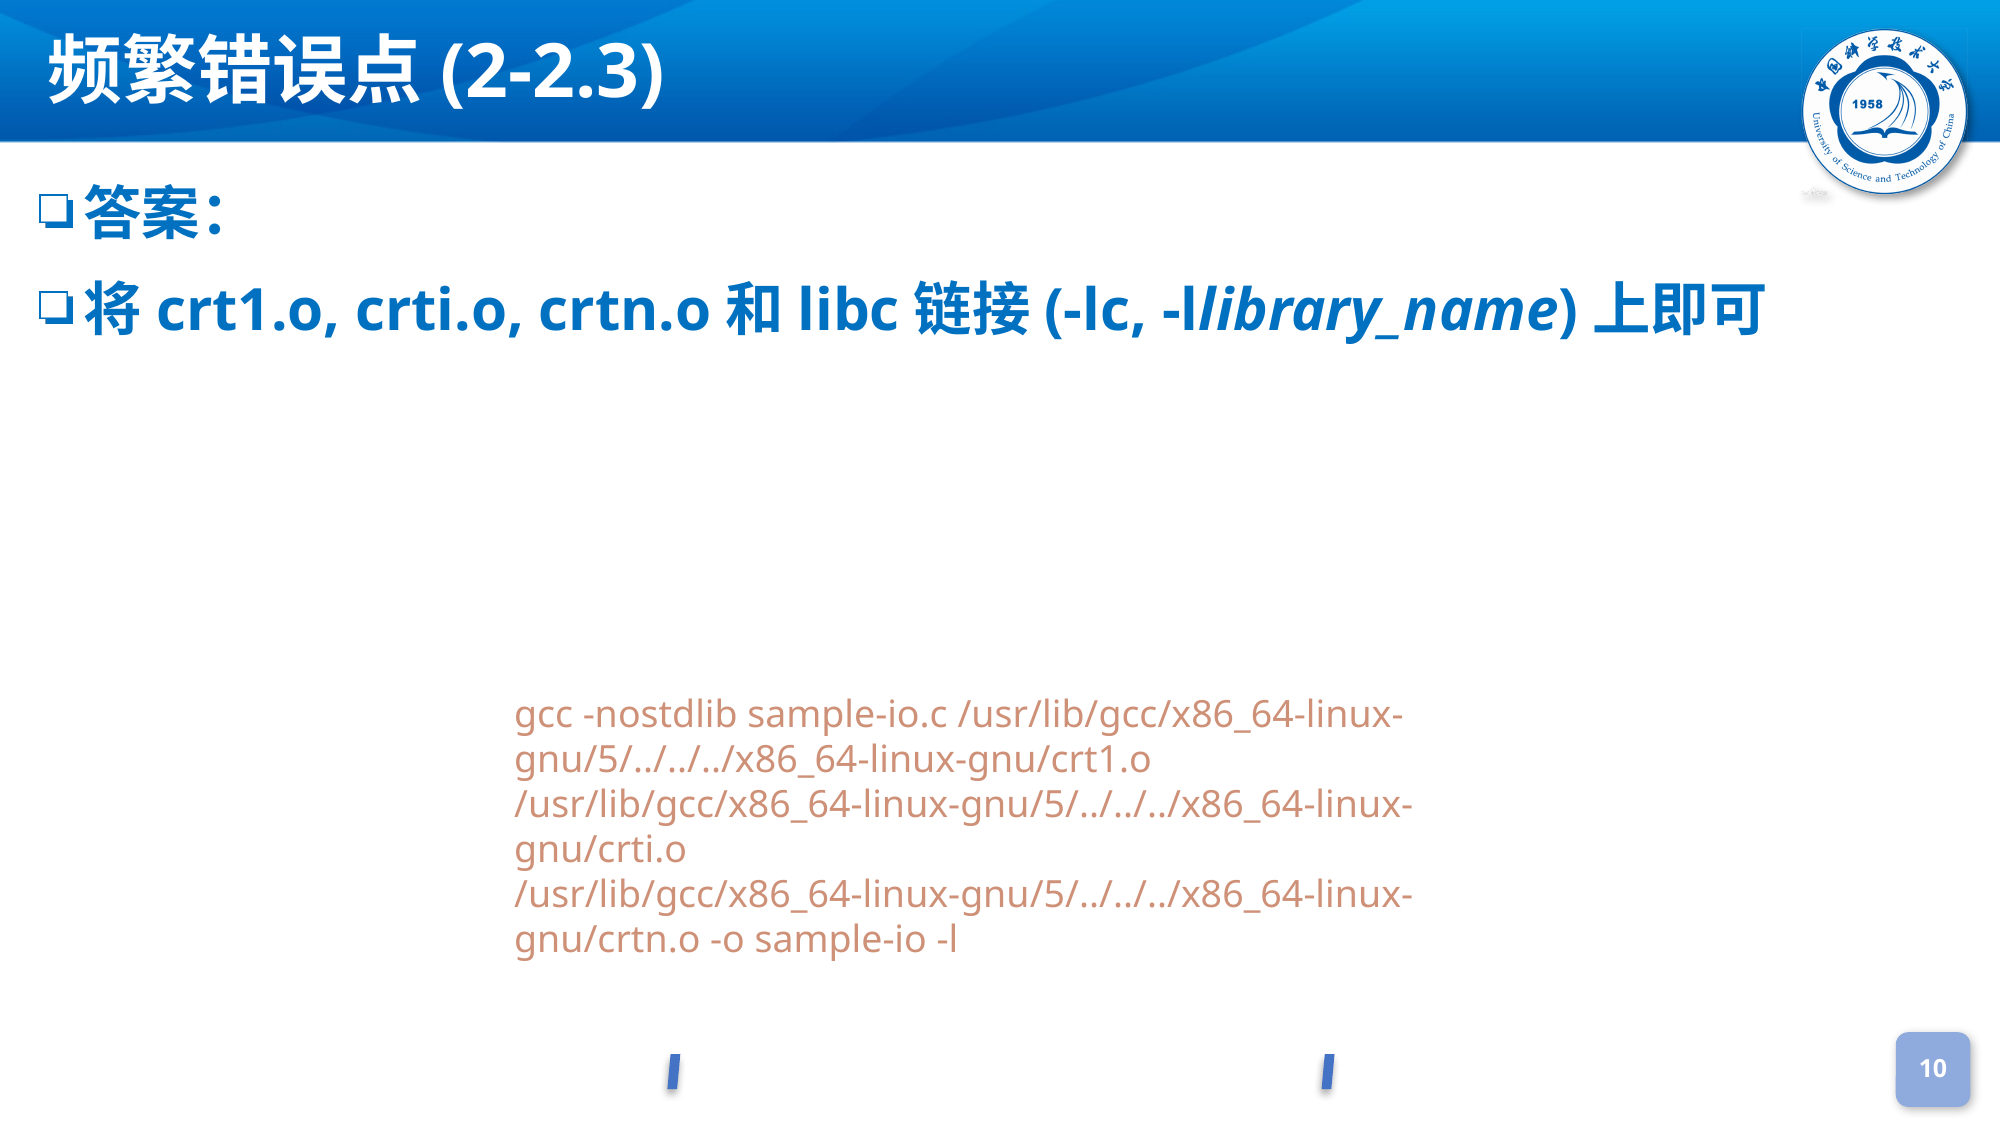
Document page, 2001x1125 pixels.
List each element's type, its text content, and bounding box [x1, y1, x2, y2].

picture [39, 194, 73, 228]
title 频繁错误点(2-2.3) [32, 22, 1619, 124]
picture [39, 291, 73, 324]
list 答案： 将crt1.o, crti.o, crtn.o和libc链接(-lc, -llibrary_name)上即可 [24, 154, 1977, 1034]
text_box gcc -nostdlib sample-io.c /usr/lib/gcc/x86_64-linux-gnu/5/../../../x86_64-linux-gnu/crt1.o /usr/lib/gcc/x86_64-linux-gnu/5/../../../x86_64-linux-gnu/crti.o /usr/lib/gcc/x86_64-linux-gnu/5/../../../x86_64-linux-gnu/crtn.o -o sample-io -l [499, 682, 1501, 968]
picture [0, 0, 2000, 154]
footer [662, 1042, 1338, 1103]
